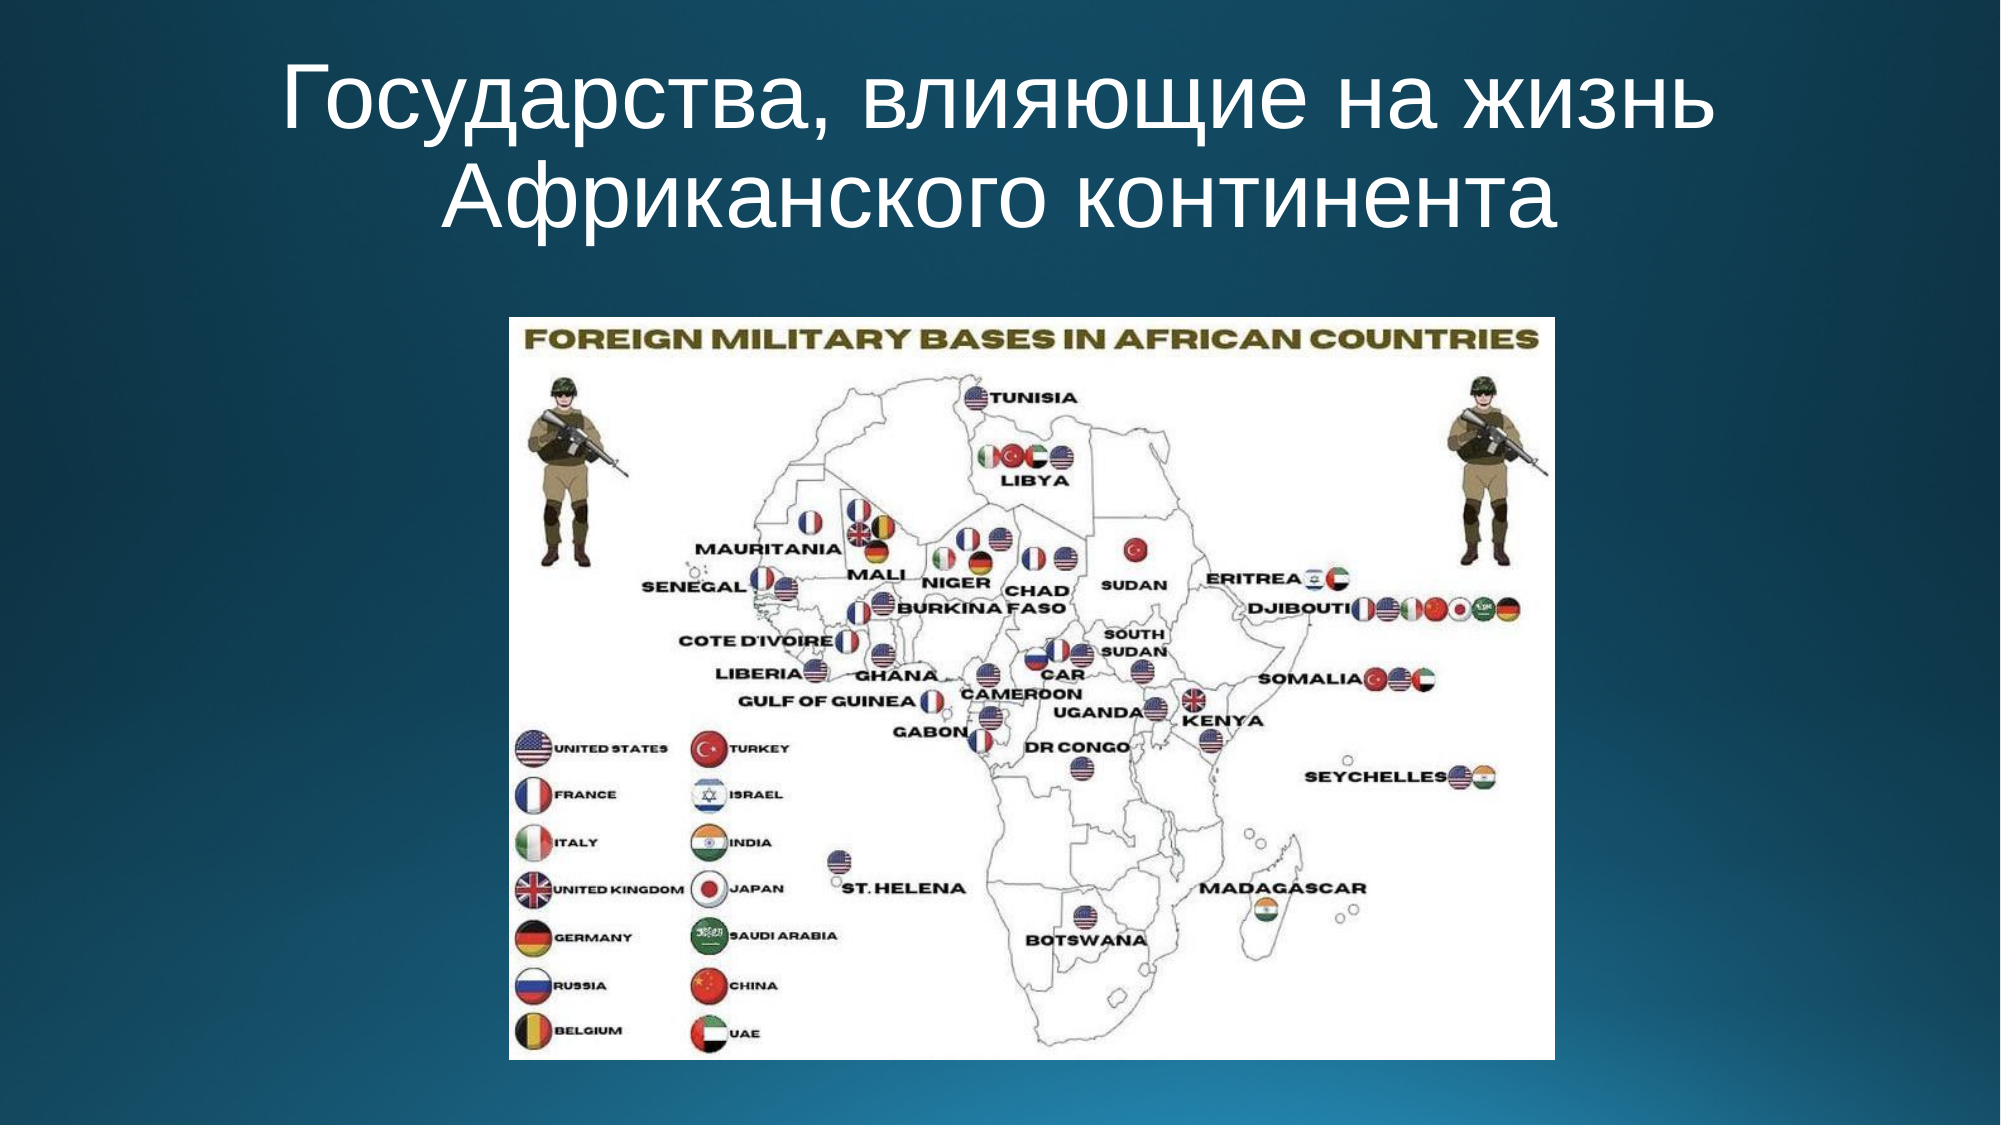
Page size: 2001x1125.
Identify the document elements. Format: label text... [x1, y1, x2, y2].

title Государства, влияющие на жизнь Африканского континента [137, 39, 1863, 257]
picture [0, 0, 2001, 1125]
